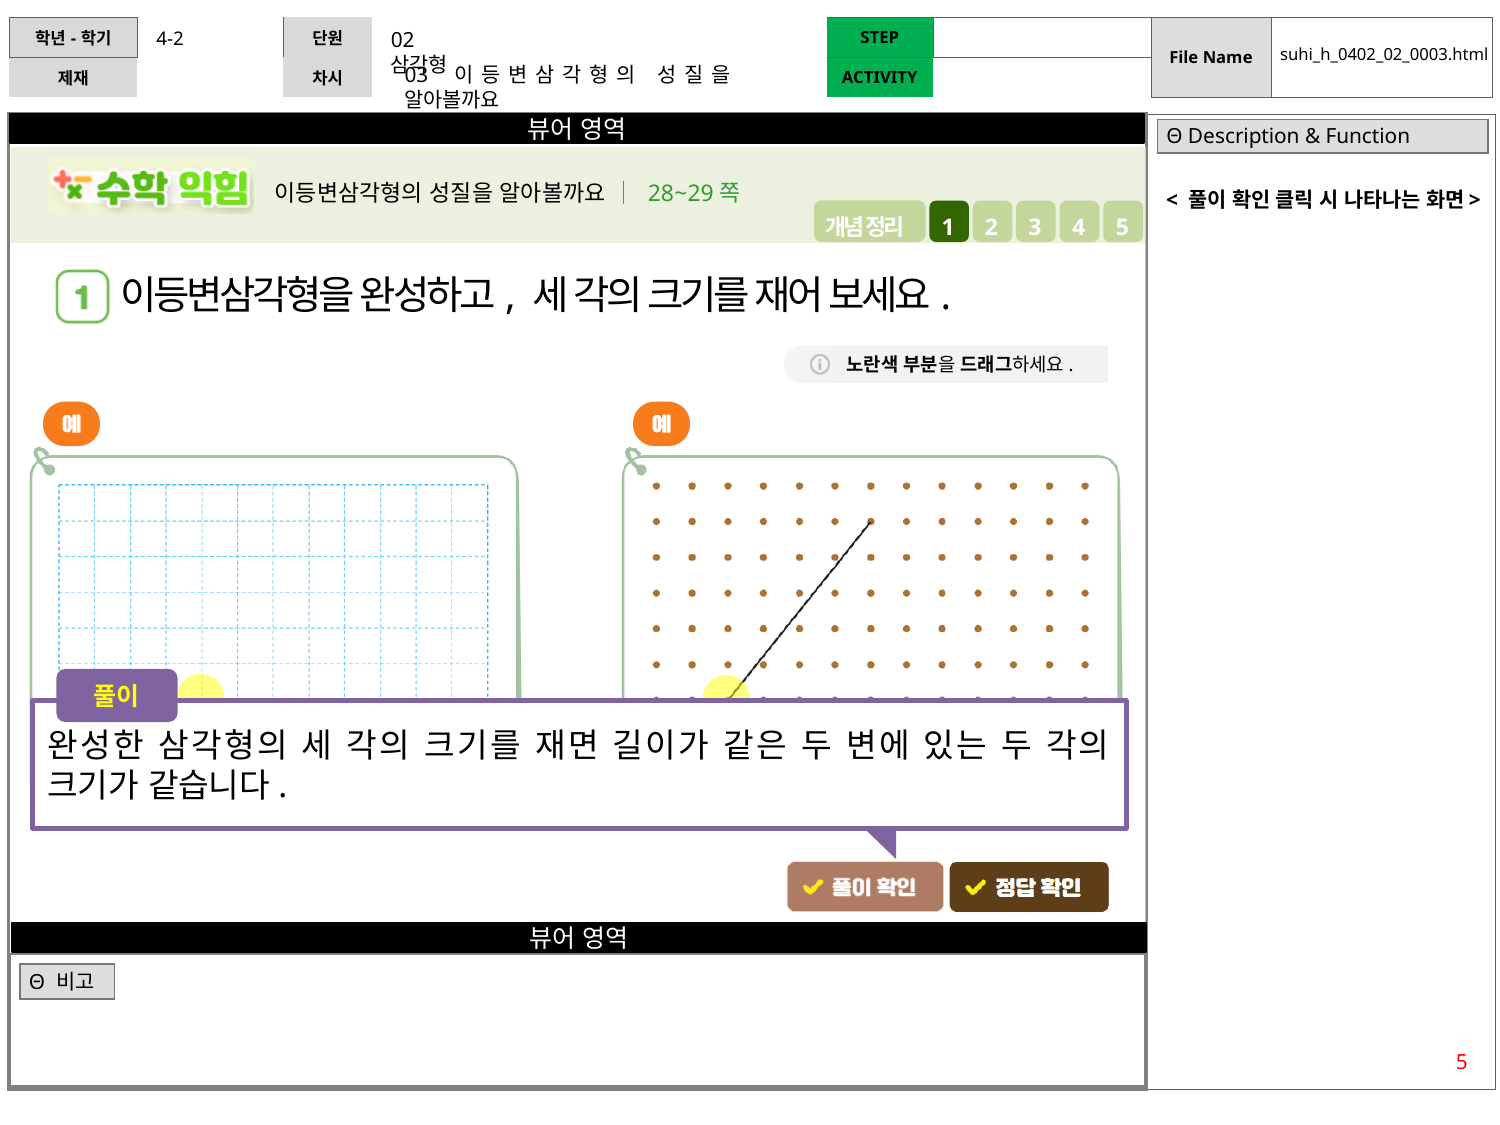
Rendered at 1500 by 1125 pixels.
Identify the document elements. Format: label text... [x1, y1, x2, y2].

text_box 03 이등변삼각형의 성질을 알아볼까요 [389, 54, 746, 95]
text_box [32, 668, 1127, 860]
text_box suhi_h_0402_02_0003.html [1265, 36, 1500, 72]
text_box 이등변삼각형의 성질을 알아볼까요 │ 28~29쪽 [259, 171, 808, 214]
picture [52, 267, 111, 327]
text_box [780, 343, 1109, 384]
picture [948, 860, 1111, 913]
text_box 02 삼각형 [376, 19, 492, 59]
text_box 이등변삼각형을 완성하고, 세 각의 크기를 재어 보세요. [105, 263, 1109, 326]
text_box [810, 191, 1149, 249]
table_header Θ Description & Function [1158, 120, 1487, 152]
picture [48, 158, 254, 214]
text_box 4-2 [141, 18, 284, 55]
text_box < 풀이 확인 클릭 시 나타나는 화면> [1151, 179, 1500, 244]
picture [784, 860, 944, 913]
picture [17, 399, 1130, 811]
